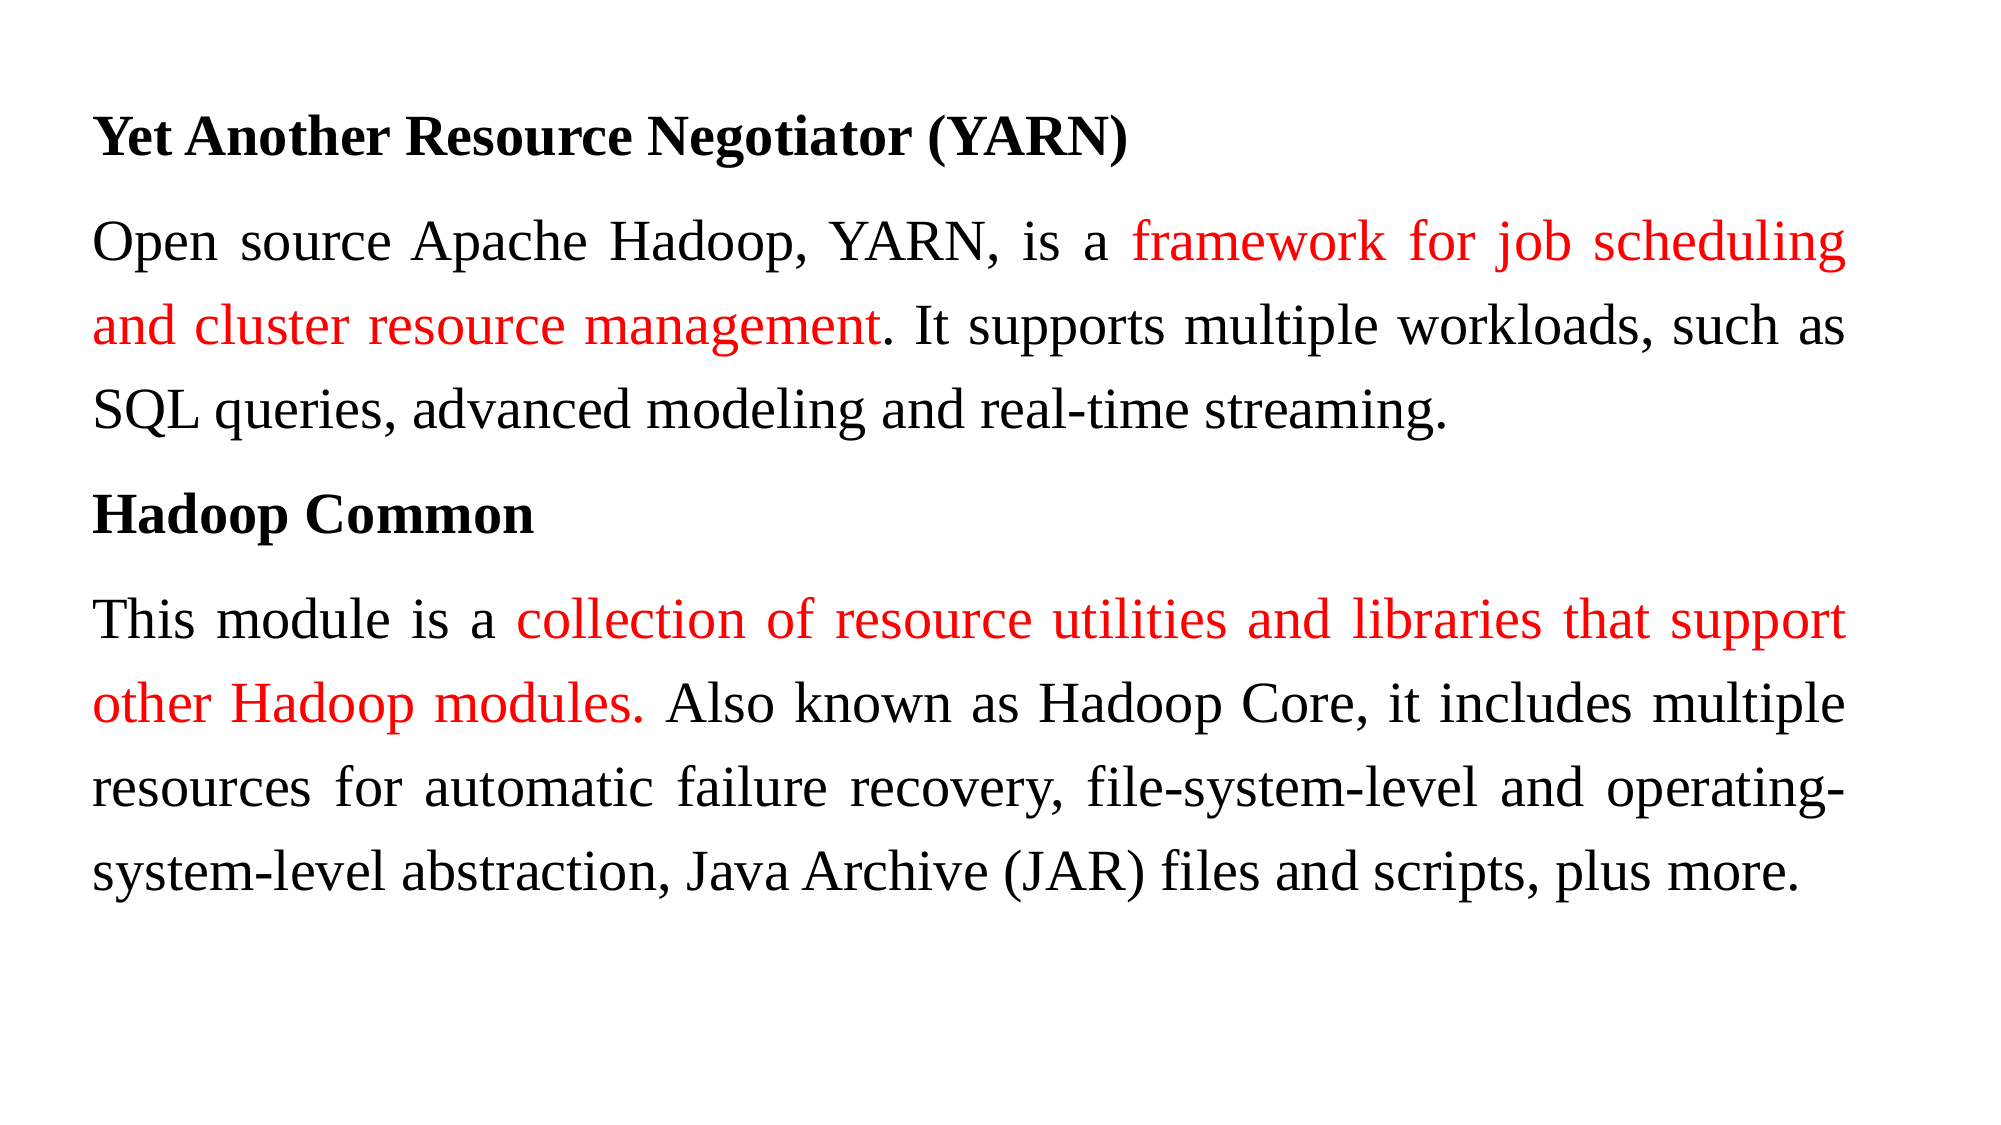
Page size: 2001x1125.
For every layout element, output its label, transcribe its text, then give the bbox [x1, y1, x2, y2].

list Yet Another Resource Negotiator (YARN) Open source Apache Hadoop, YARN, is a framework for job scheduling and cluster resource management. It supports multiple workloads, such as SQL queries, advanced modeling and real-time streaming. Hadoop Common This module is a collection of resource utilities and libraries that support other Hadoop modules. Also known as Hadoop Core, it includes multiple resources for automatic failure recovery, file-system-level and operating-system-level abstraction, Java Archive (JAR) files and scripts, plus more. [77, 76, 1863, 1014]
